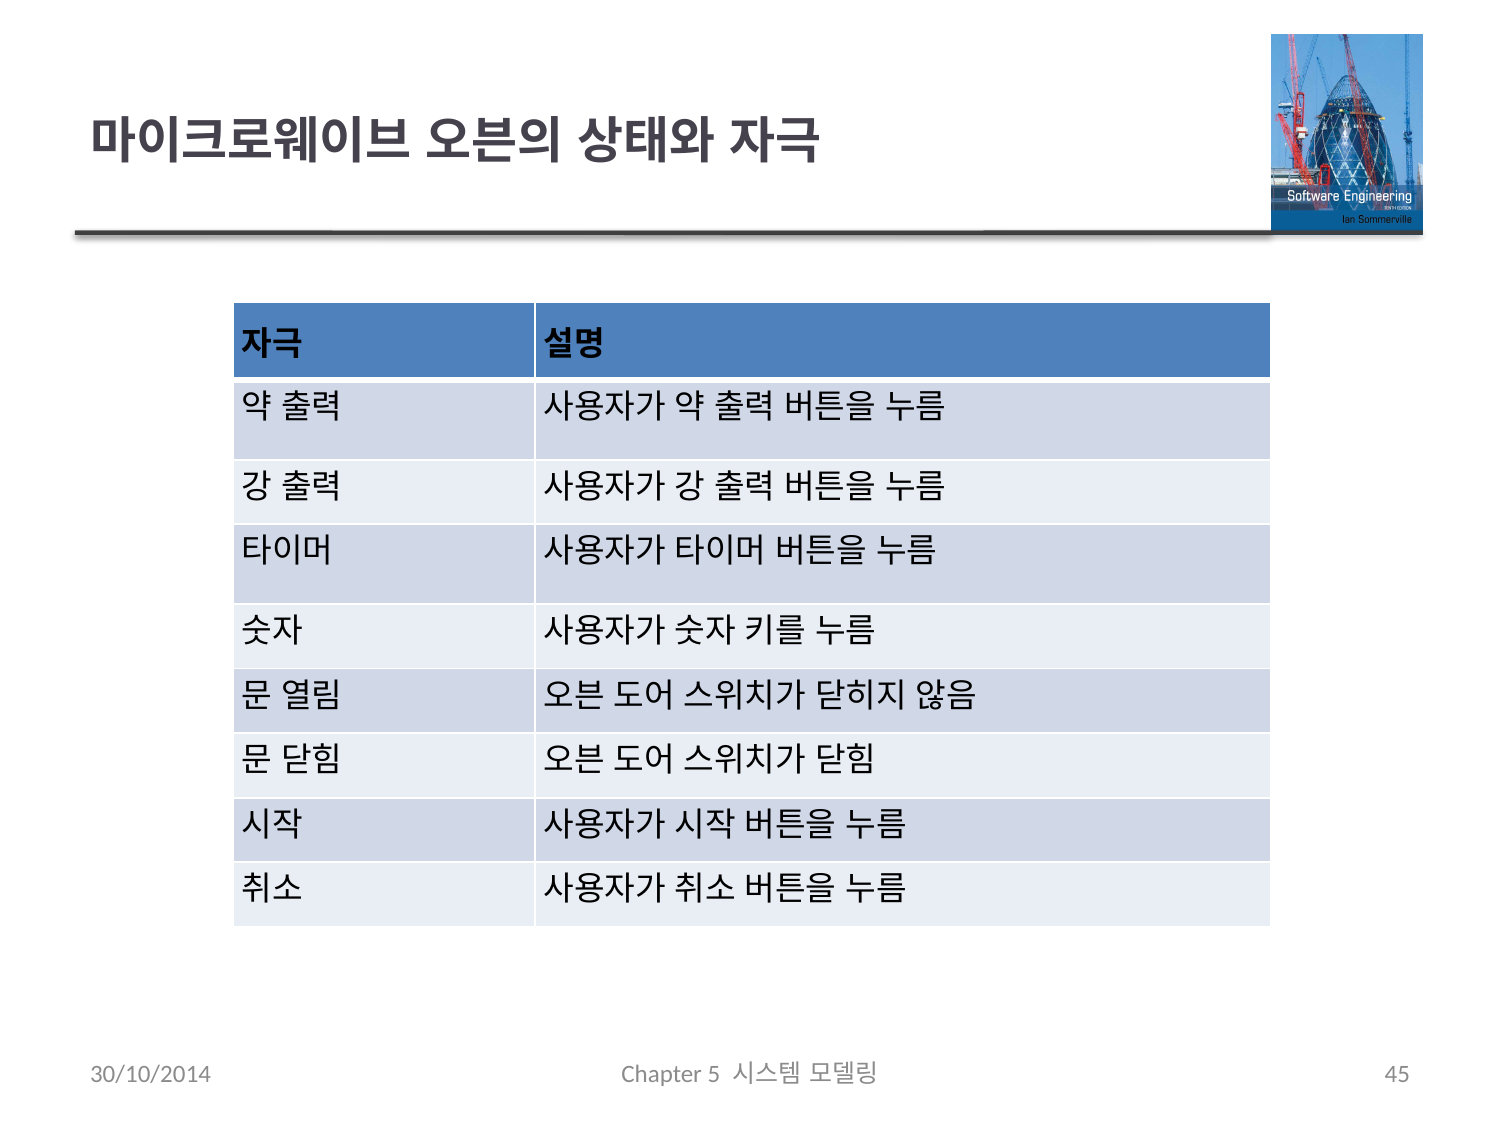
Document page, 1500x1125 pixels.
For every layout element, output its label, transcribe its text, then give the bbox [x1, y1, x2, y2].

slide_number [75, 1042, 425, 1103]
title 마이크로웨이브 오븐의 상태와 자극 [74, 44, 1272, 233]
table_cell 오븐 도어 스위치가 닫히지 않음 [536, 669, 1270, 732]
table_header 설명 [536, 303, 1270, 377]
slide_number 45 [1074, 1042, 1425, 1103]
table_cell 취소 [234, 863, 534, 926]
table_cell 사용자가 약 출력 버튼을 누름 [536, 383, 1270, 459]
table_cell 사용자가 시작 버튼을 누름 [536, 799, 1270, 861]
table_cell 타이머 [234, 525, 534, 603]
table_cell 사용자가 타이머 버튼을 누름 [536, 525, 1270, 603]
table_cell 약 출력 [234, 383, 534, 459]
picture [1271, 34, 1423, 230]
footer Chapter 5 시스템 모델링 [512, 1042, 988, 1103]
table_header 자극 [234, 303, 534, 377]
table_cell 문 열림 [234, 669, 534, 732]
table_cell 사용자가 취소 버튼을 누름 [536, 863, 1270, 926]
table_cell 사용자가 숫자 키를 누름 [536, 605, 1270, 668]
table_cell 강 출력 [234, 461, 534, 523]
table_cell 시작 [234, 799, 534, 861]
table_cell 오븐 도어 스위치가 닫힘 [536, 734, 1270, 797]
table_cell 문 닫힘 [234, 734, 534, 797]
table_cell 숫자 [234, 605, 534, 668]
table_cell 사용자가 강 출력 버튼을 누름 [536, 461, 1270, 523]
